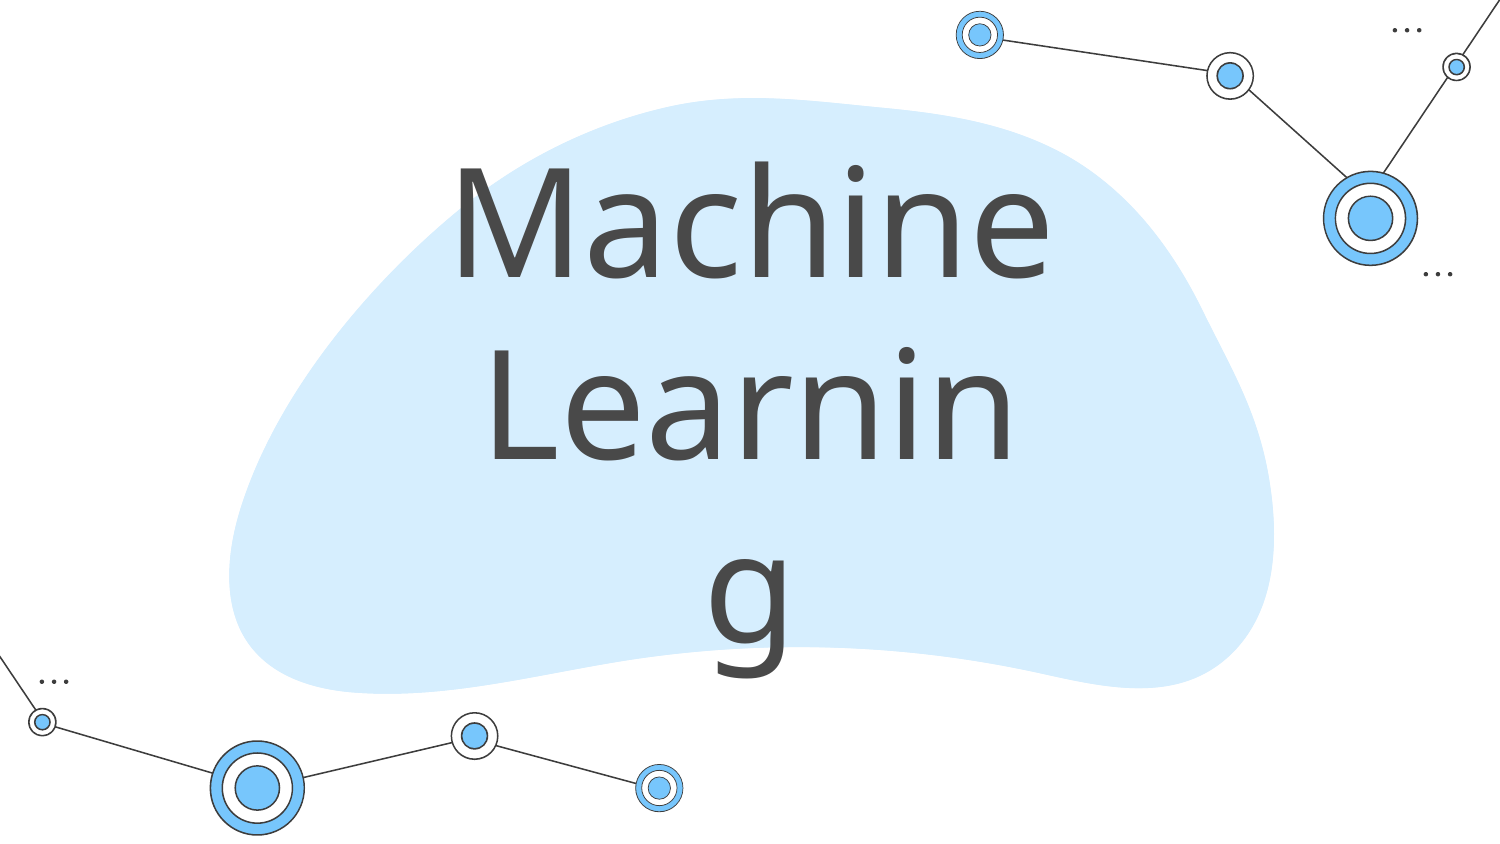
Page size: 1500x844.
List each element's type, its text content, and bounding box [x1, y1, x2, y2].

title Machine Learning [430, 220, 1071, 578]
